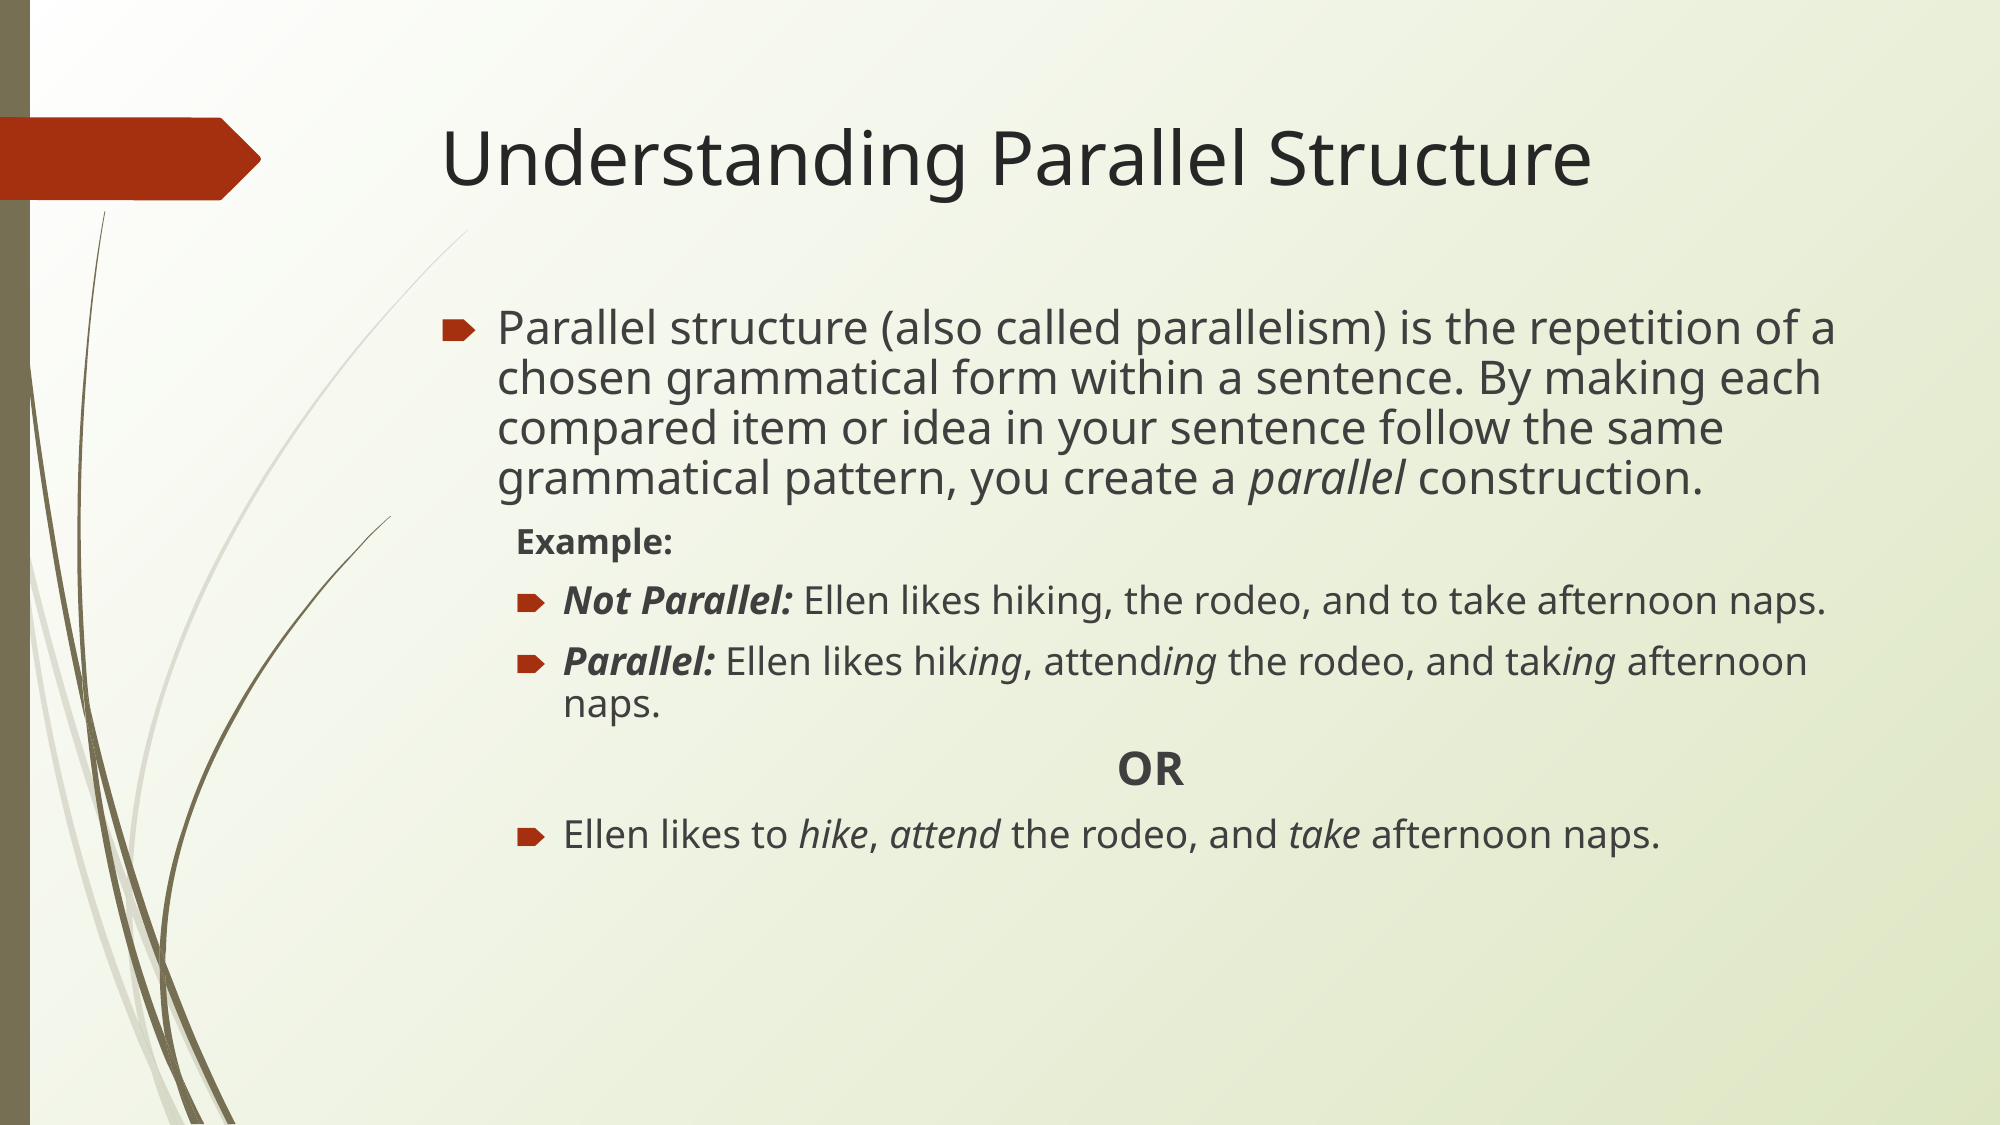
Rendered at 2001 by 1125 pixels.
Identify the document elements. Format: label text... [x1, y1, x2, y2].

title Understanding Parallel Structure [425, 102, 1888, 296]
list Parallel structure (also called parallelism) is the repetition of a chosen grammatical form within a sentence. By making each compared item or idea in your sentence follow the same grammatical pattern, you create a parallel construction. Example: Not Parallel: Ellen likes hiking, the rodeo, and to take afternoon naps. Parallel: Ellen likes hiking, attending the rodeo, and taking afternoon naps. OR Ellen likes to hike, attend the rodeo, and take afternoon naps. [425, 296, 1888, 917]
